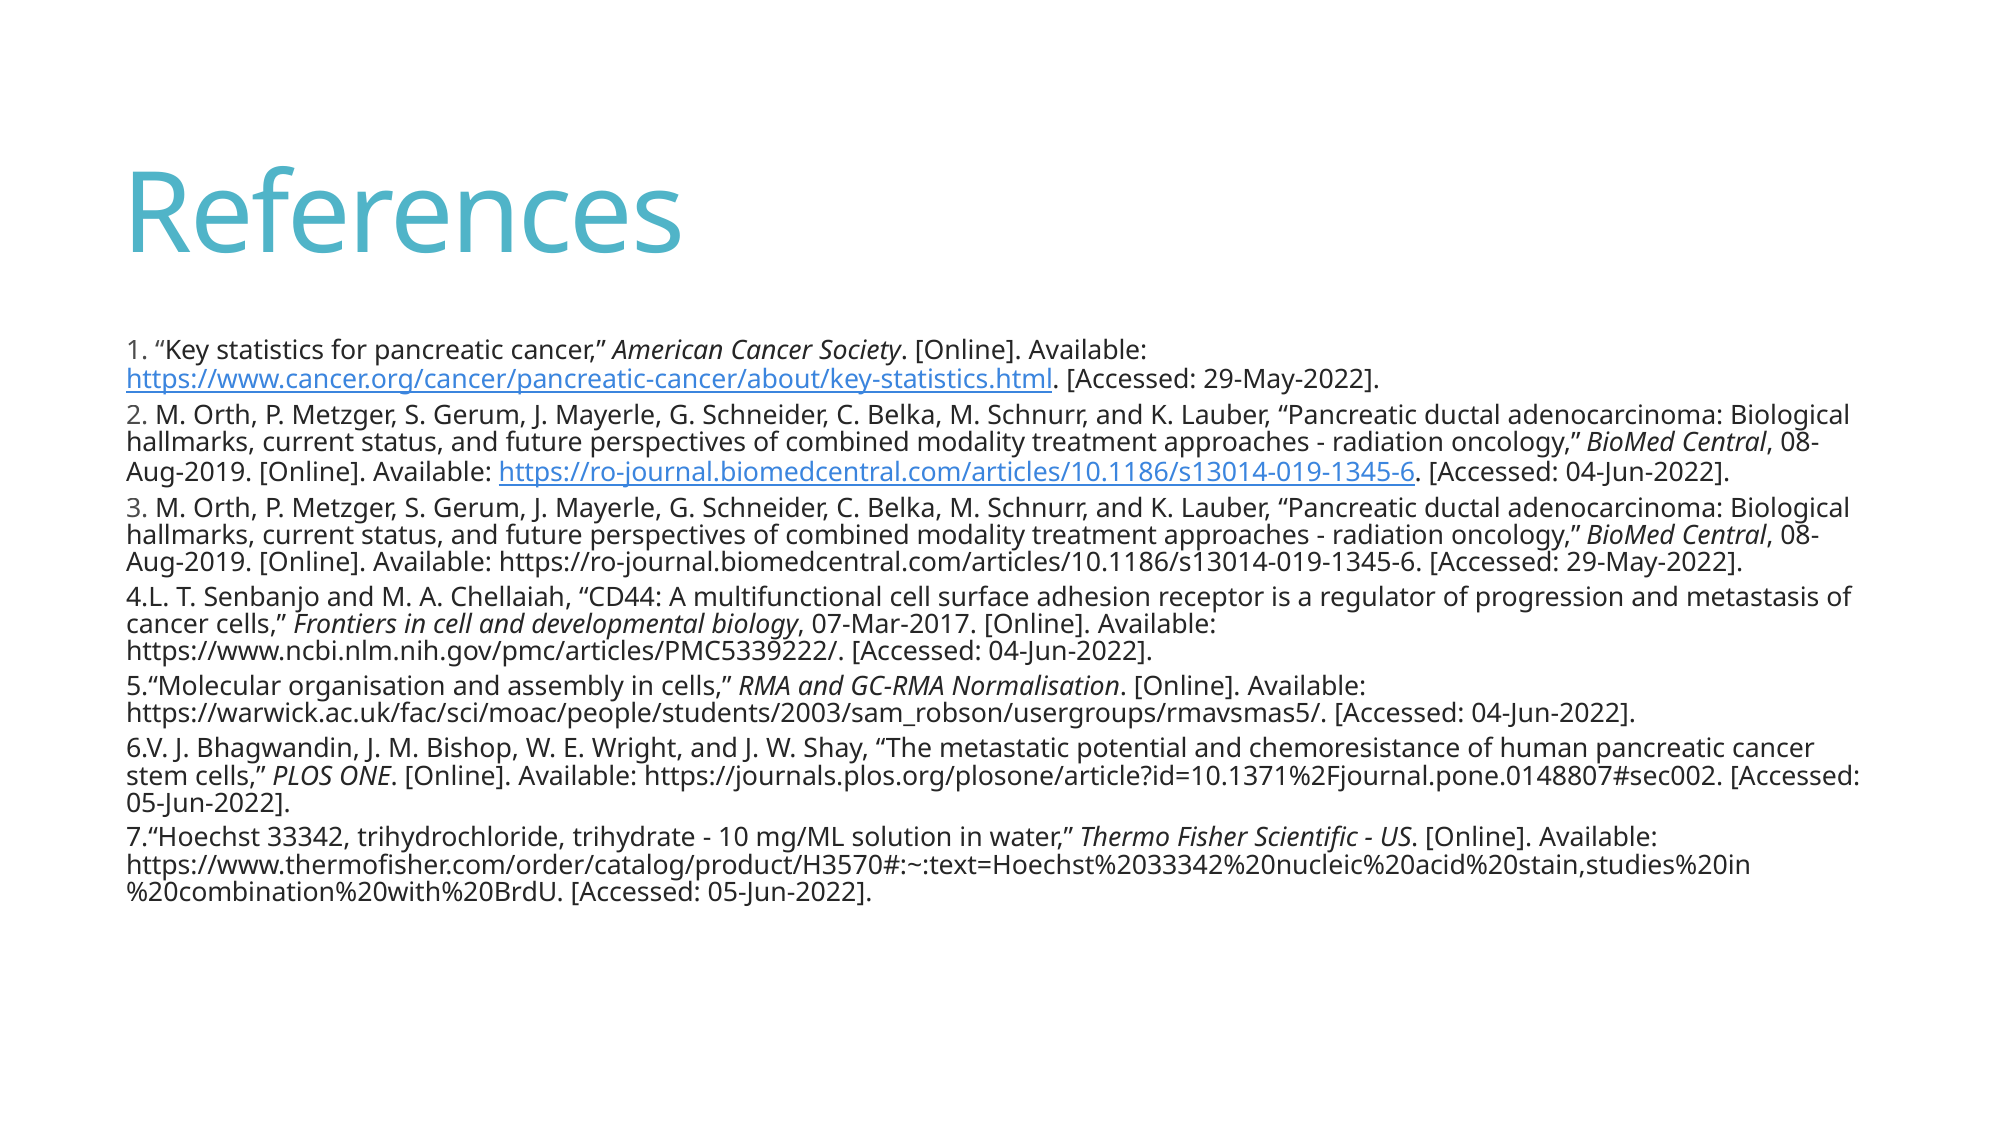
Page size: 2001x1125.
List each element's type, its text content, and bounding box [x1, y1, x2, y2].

list 1. “Key statistics for pancreatic cancer,” American Cancer Society. [Online]. Available: https://www.cancer.org/cancer/pancreatic-cancer/about/key-statistics.html. [Accessed: 29-May-2022]. 2. M. Orth, P. Metzger, S. Gerum, J. Mayerle, G. Schneider, C. Belka, M. Schnurr, and K. Lauber, “Pancreatic ductal adenocarcinoma: Biological hallmarks, current status, and future perspectives of combined modality treatment approaches - radiation oncology,” BioMed Central, 08-Aug-2019. [Online]. Available: https://ro-journal.biomedcentral.com/articles/10.1186/s13014-019-1345-6. [Accessed: 04-Jun-2022]. 3. M. Orth, P. Metzger, S. Gerum, J. Mayerle, G. Schneider, C. Belka, M. Schnurr, and K. Lauber, “Pancreatic ductal adenocarcinoma: Biological hallmarks, current status, and future perspectives of combined modality treatment approaches - radiation oncology,” BioMed Central, 08-Aug-2019. [Online]. Available: https://ro-journal.biomedcentral.com/articles/10.1186/s13014-019-1345-6. [Accessed: 29-May-2022]. 4.L. T. Senbanjo and M. A. Chellaiah, “CD44: A multifunctional cell surface adhesion receptor is a regulator of progression and metastasis of cancer cells,” Frontiers in cell and developmental biology, 07-Mar-2017. [Online]. Available: https://www.ncbi.nlm.nih.gov/pmc/articles/PMC5339222/. [Accessed: 04-Jun-2022]. 5.“Molecular organisation and assembly in cells,” RMA and GC-RMA Normalisation. [Online]. Available: https://warwick.ac.uk/fac/sci/moac/people/students/2003/sam_robson/usergroups/rmavsmas5/. [Accessed: 04-Jun-2022]. 6.V. J. Bhagwandin, J. M. Bishop, W. E. Wright, and J. W. Shay, “The metastatic potential and chemoresistance of human pancreatic cancer stem cells,” PLOS ONE. [Online]. Available: https://journals.plos.org/plosone/article?id=10.1371%2Fjournal.pone.0148807#sec002. [Accessed: 05-Jun-2022]. 7.“Hoechst 33342, trihydrochloride, trihydrate - 10 mg/ML solution in water,” Thermo Fisher Scientific - US. [Online]. Available: https://www.thermofisher.com/order/catalog/product/H3570#:~:text=Hoechst%2033342%20nucleic%20acid%20stain,studies%20in%20combination%20with%20BrdU. [Accessed: 05-Jun-2022]. [111, 329, 1876, 948]
title References [107, 81, 1875, 354]
